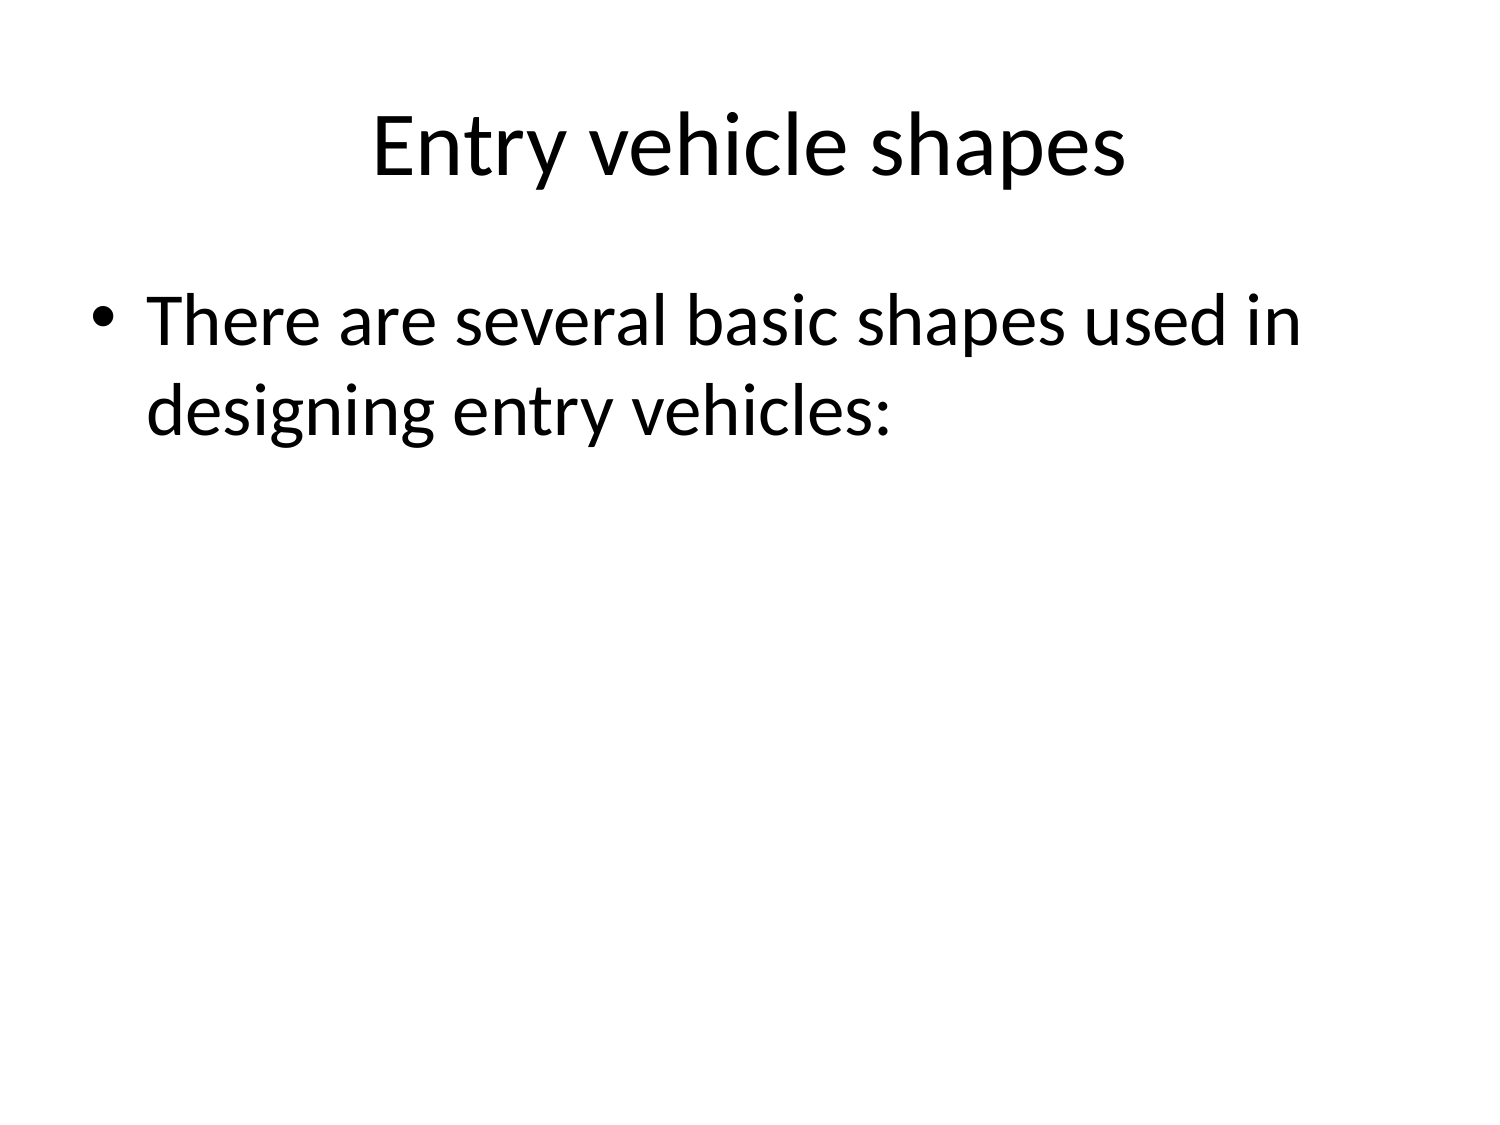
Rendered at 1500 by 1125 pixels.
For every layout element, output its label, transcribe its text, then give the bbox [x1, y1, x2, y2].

list There are several basic shapes used in designing entry vehicles: [75, 262, 1425, 1005]
title Entry vehicle shapes [75, 45, 1425, 233]
